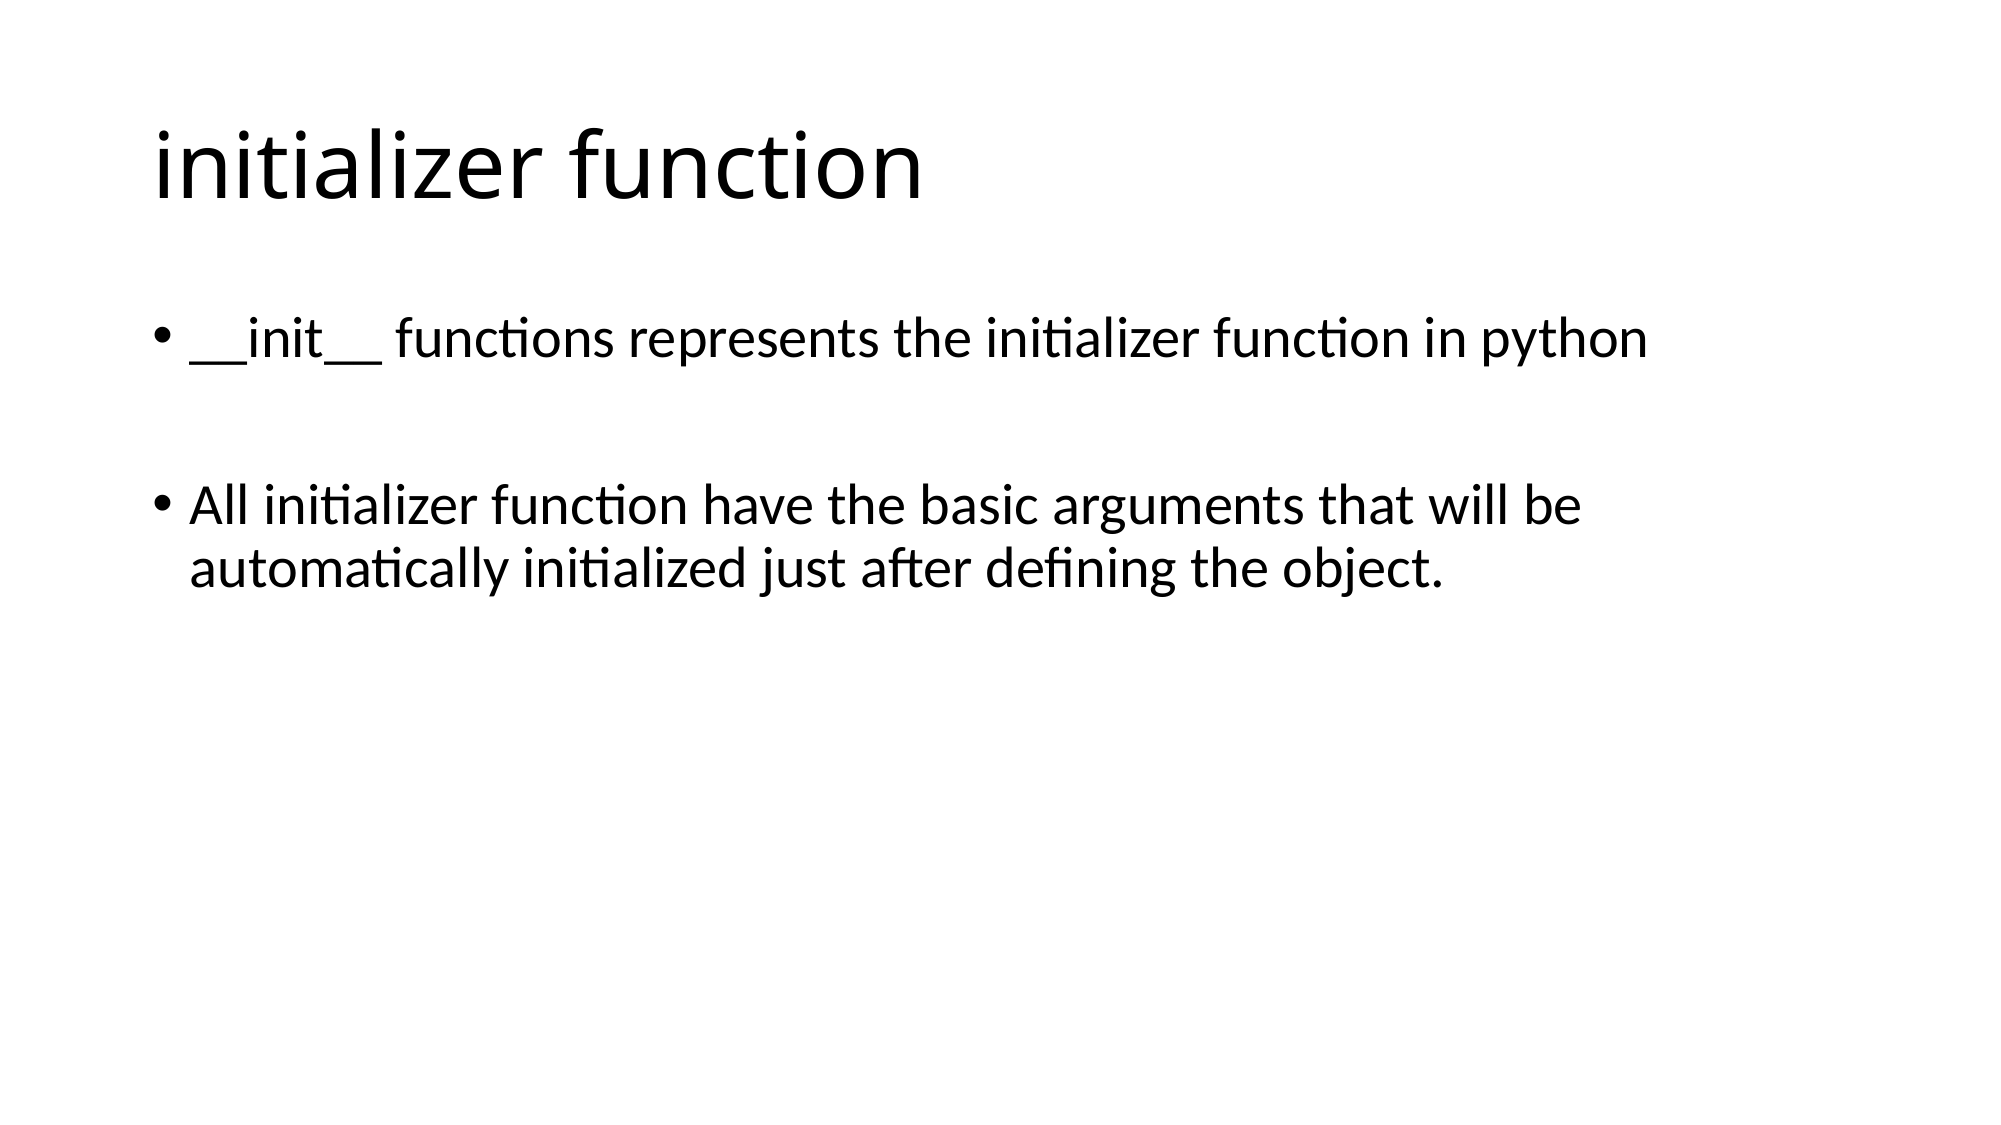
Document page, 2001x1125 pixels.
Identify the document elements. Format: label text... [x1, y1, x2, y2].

title initializer function [137, 59, 1863, 278]
list __init__ functions represents the initializer function in python All initializer function have the basic arguments that will be automatically initialized just after defining the object. [137, 299, 1863, 1014]
